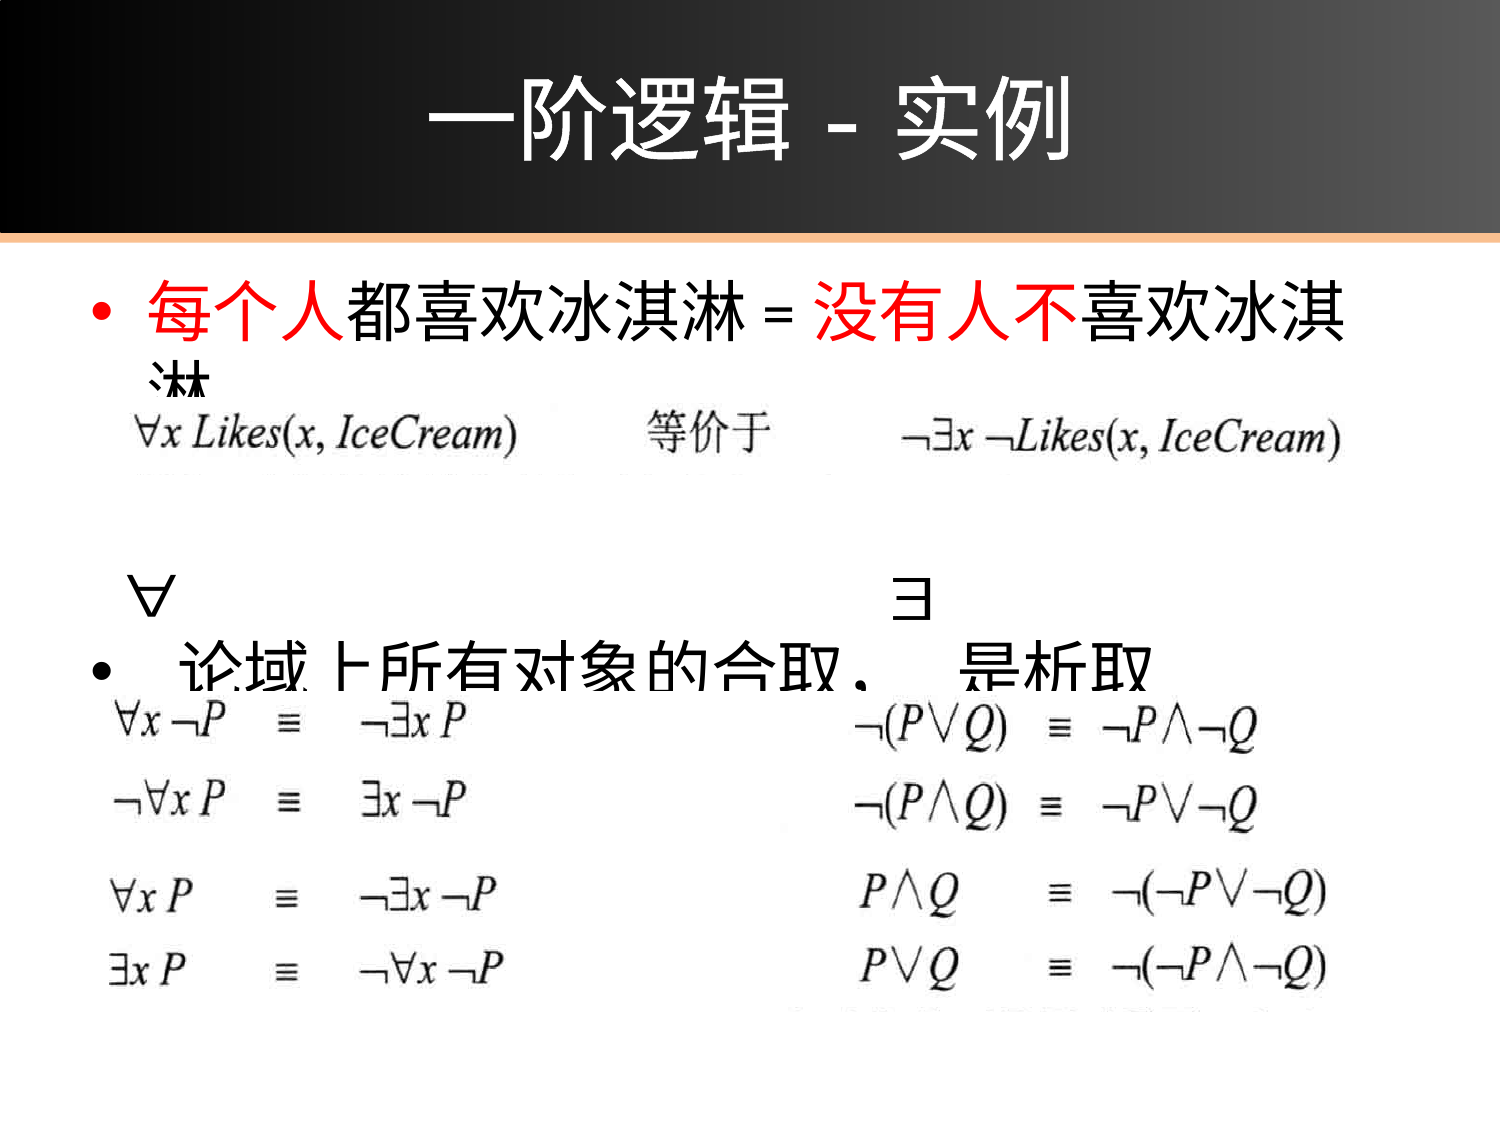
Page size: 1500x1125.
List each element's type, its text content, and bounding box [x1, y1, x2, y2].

list 每个人都喜欢冰淇淋=没有人不喜欢冰淇淋 论域上所有对象的合取， 是析取 [75, 262, 1425, 1005]
title 一阶逻辑-实例 [0, 0, 1500, 233]
picture [83, 862, 1366, 1012]
picture [120, 396, 1380, 475]
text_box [100, 562, 193, 631]
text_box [879, 568, 940, 631]
picture [83, 691, 1295, 859]
